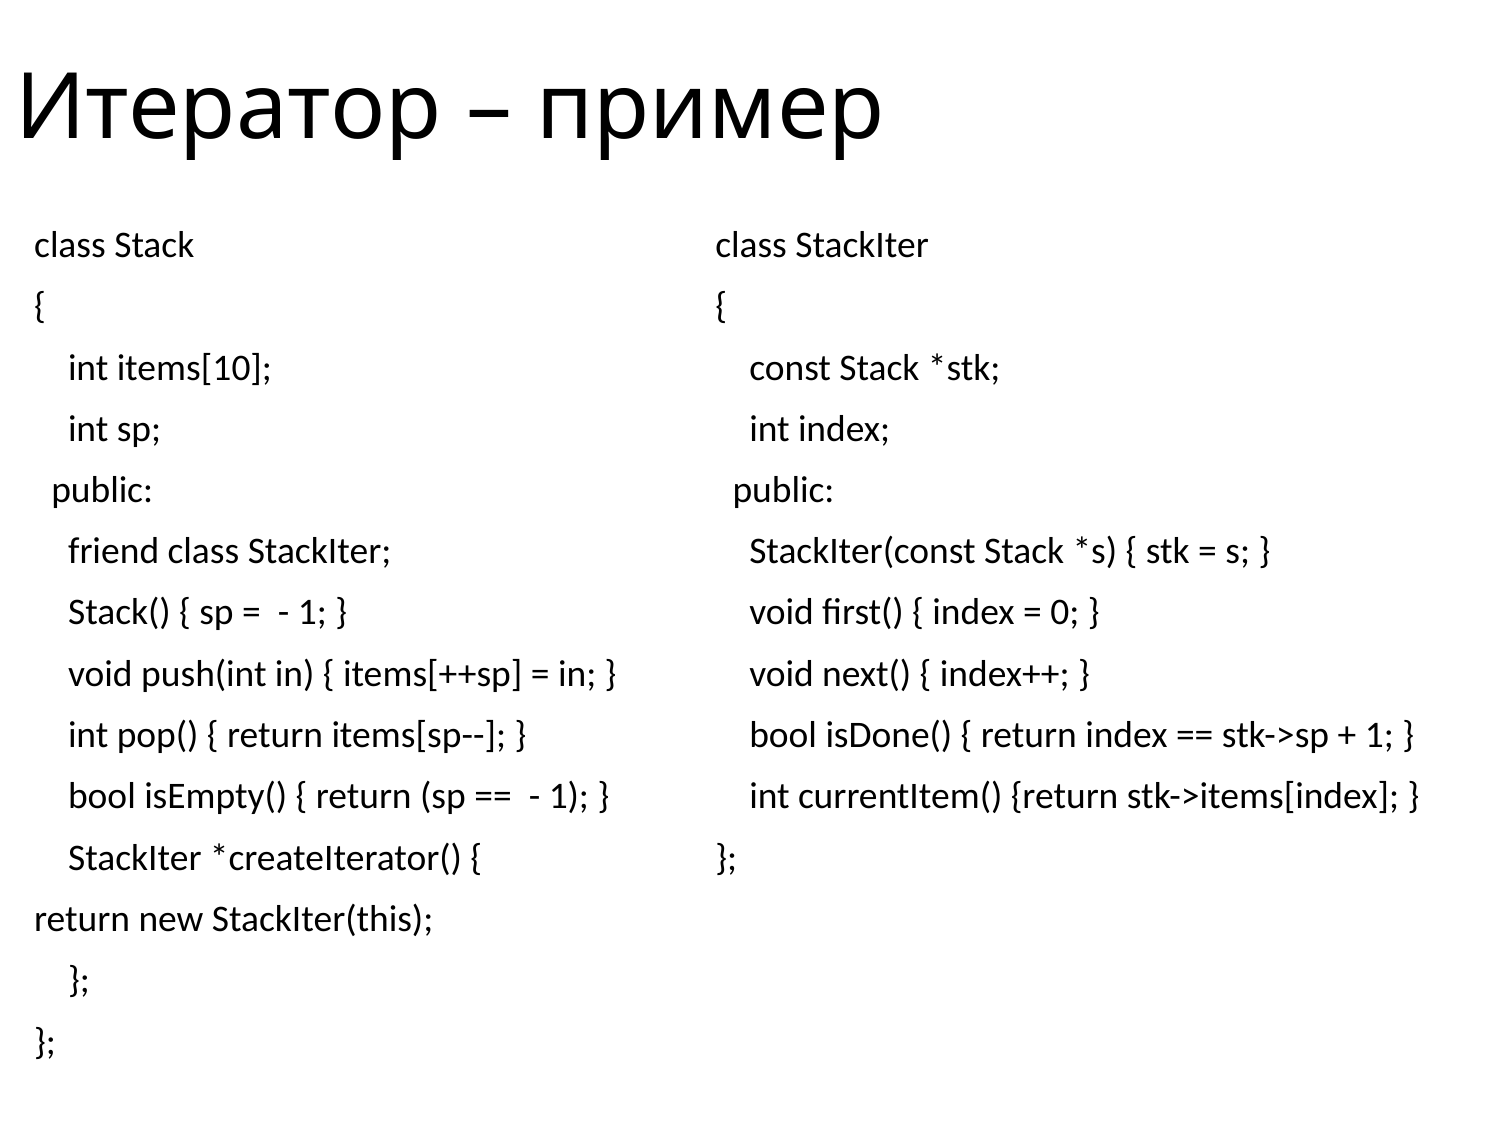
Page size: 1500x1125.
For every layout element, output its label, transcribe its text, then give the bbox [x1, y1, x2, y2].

list class Stack { int items[10]; int sp; public: friend class StackIter; Stack() { sp = - 1; } void push(int in) { items[++sp] = in; } int pop() { return items[sp--]; } bool isEmpty() { return (sp == - 1); } StackIter *createIterator() { return new StackIter(this); }; }; [19, 217, 700, 1008]
title Итератор – пример [0, 0, 1294, 218]
text_box class StackIter { const Stack *stk; int index; public: StackIter(const Stack *s) { stk = s; } void first() { index = 0; } void next() { index++; } bool isDone() { return index == stk->sp + 1; } int currentItem() {return stk->items[index]; } }; [700, 217, 1500, 1008]
